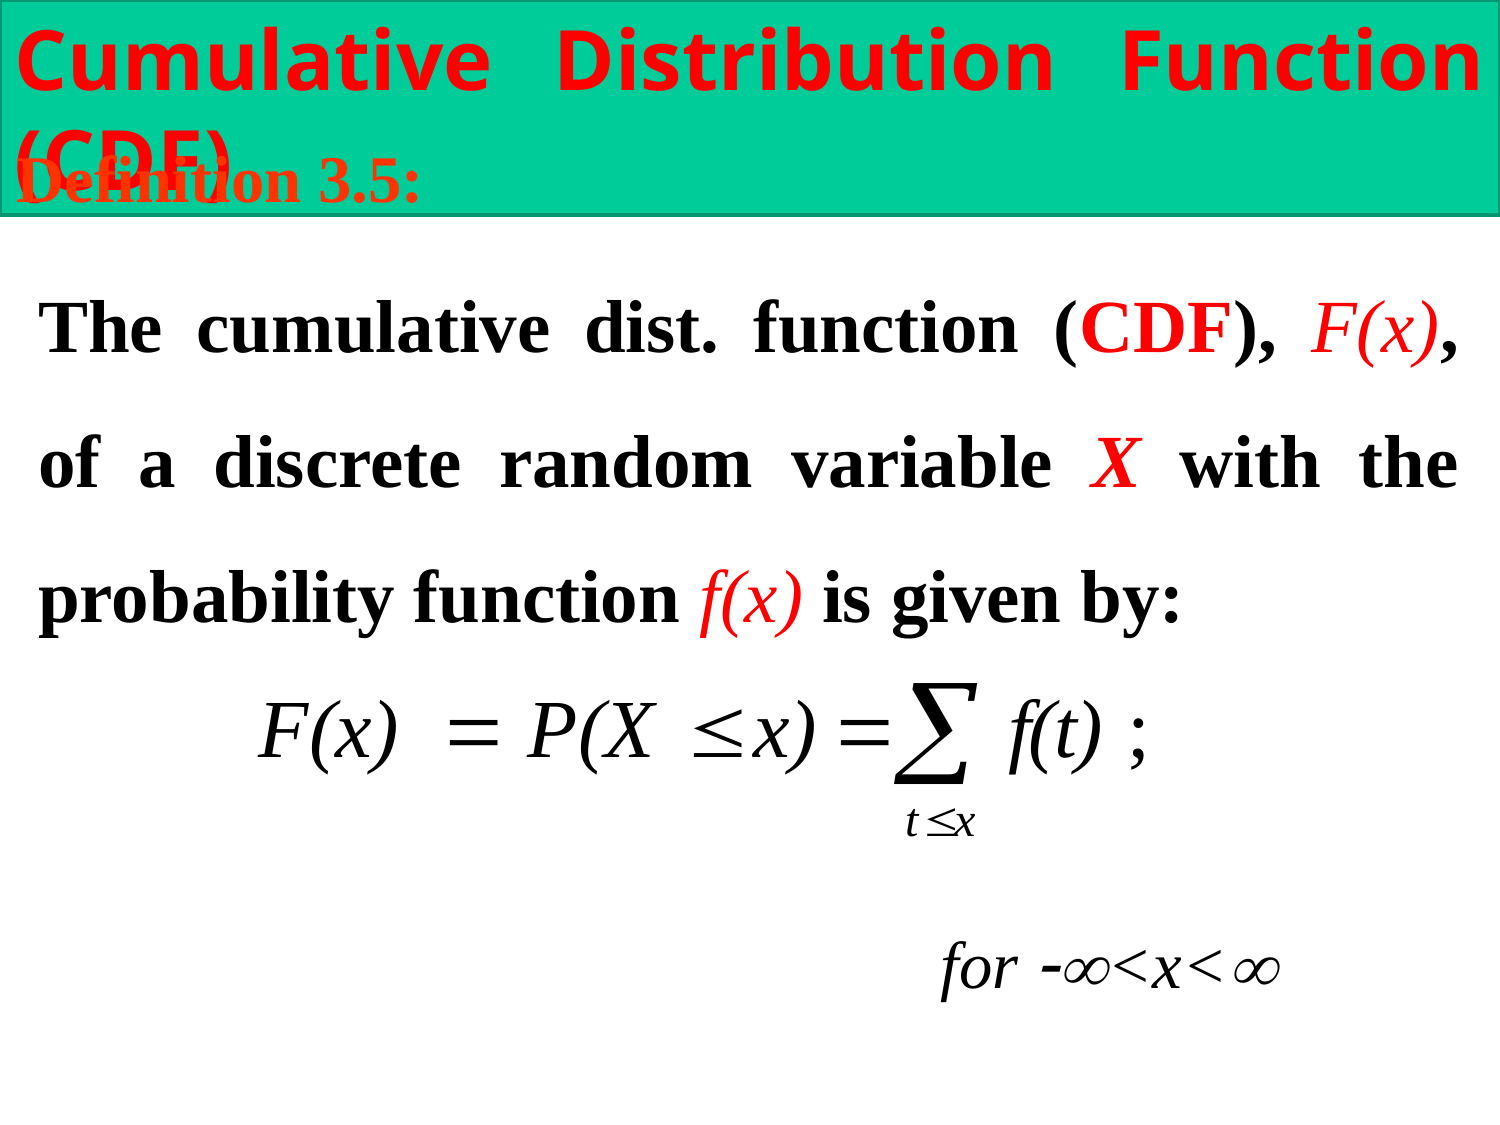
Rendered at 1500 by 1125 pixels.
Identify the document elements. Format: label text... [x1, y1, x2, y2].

text_box Definition 3.5: [1, 128, 440, 224]
text_box The cumulative dist. function (CDF), F(x), of a discrete random variable X with the probability function f(x) is given by: [23, 224, 1474, 645]
text_box for <x< [925, 913, 1461, 1009]
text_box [242, 667, 1164, 868]
text_box Cumulative Distribution Function (CDF) [0, 0, 1500, 217]
